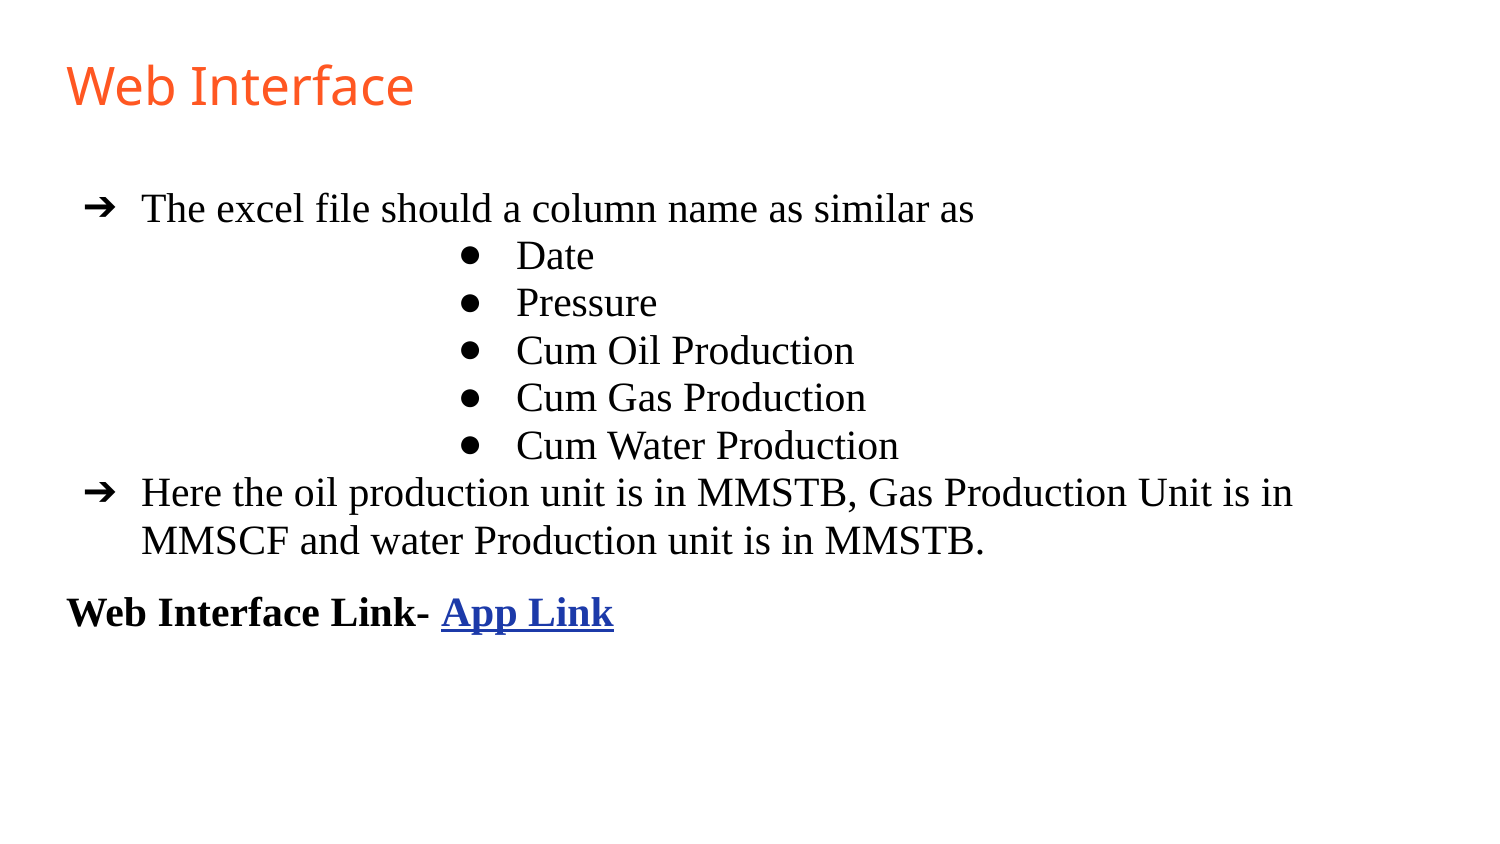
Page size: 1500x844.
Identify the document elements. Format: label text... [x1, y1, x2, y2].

title Web Interface [51, 36, 1449, 131]
list The excel file should a column name as similar as Date Pressure Cum Oil Production Cum Gas Production Cum Water Production Here the oil production unit is in MMSTB, Gas Production Unit is in MMSCF and water Production unit is in MMSTB. Web Interface Link- App Link [51, 169, 1449, 796]
